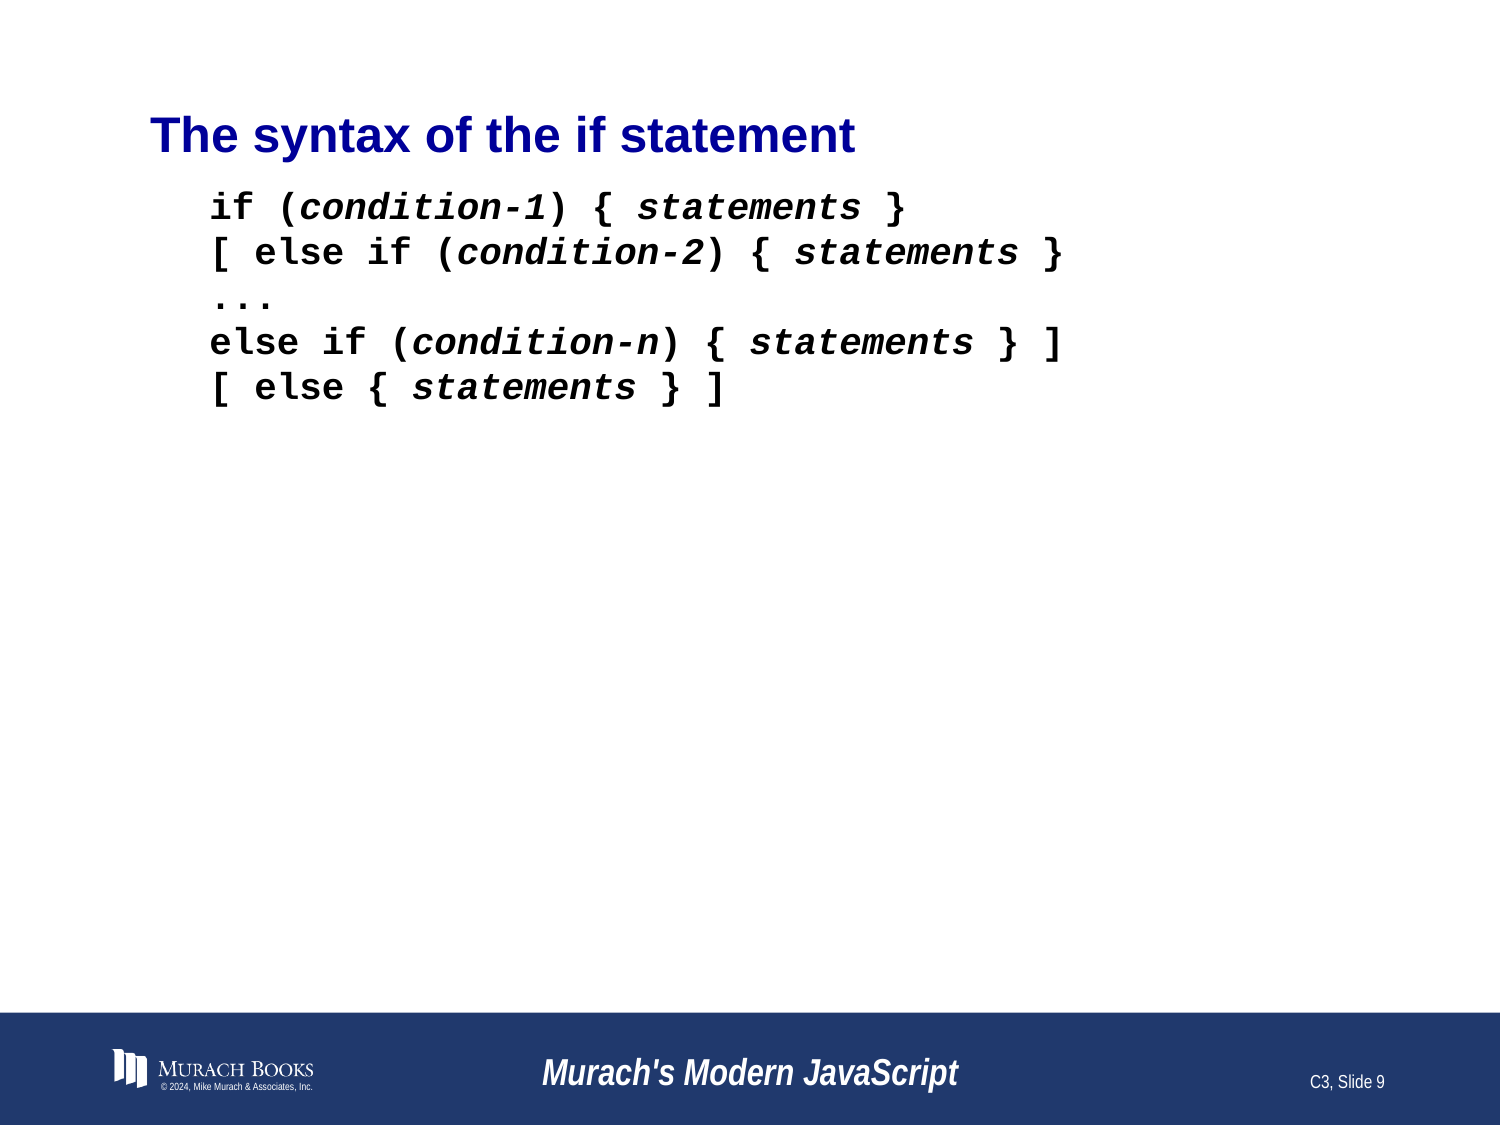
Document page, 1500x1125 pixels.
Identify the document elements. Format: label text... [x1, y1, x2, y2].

slide_number C3, Slide 9 [1087, 1025, 1400, 1100]
title The syntax of the if statement [150, 102, 1350, 164]
slide_number Murach's Modern JavaScript [450, 1025, 1050, 1100]
footer © 2024, Mike Murach & Associates, Inc. [12, 1025, 450, 1100]
list if (condition-1) { statements } [ else if (condition-2) { statements } ... else if (condition-n) { statements } ] [ else { statements } ] [137, 174, 1350, 975]
